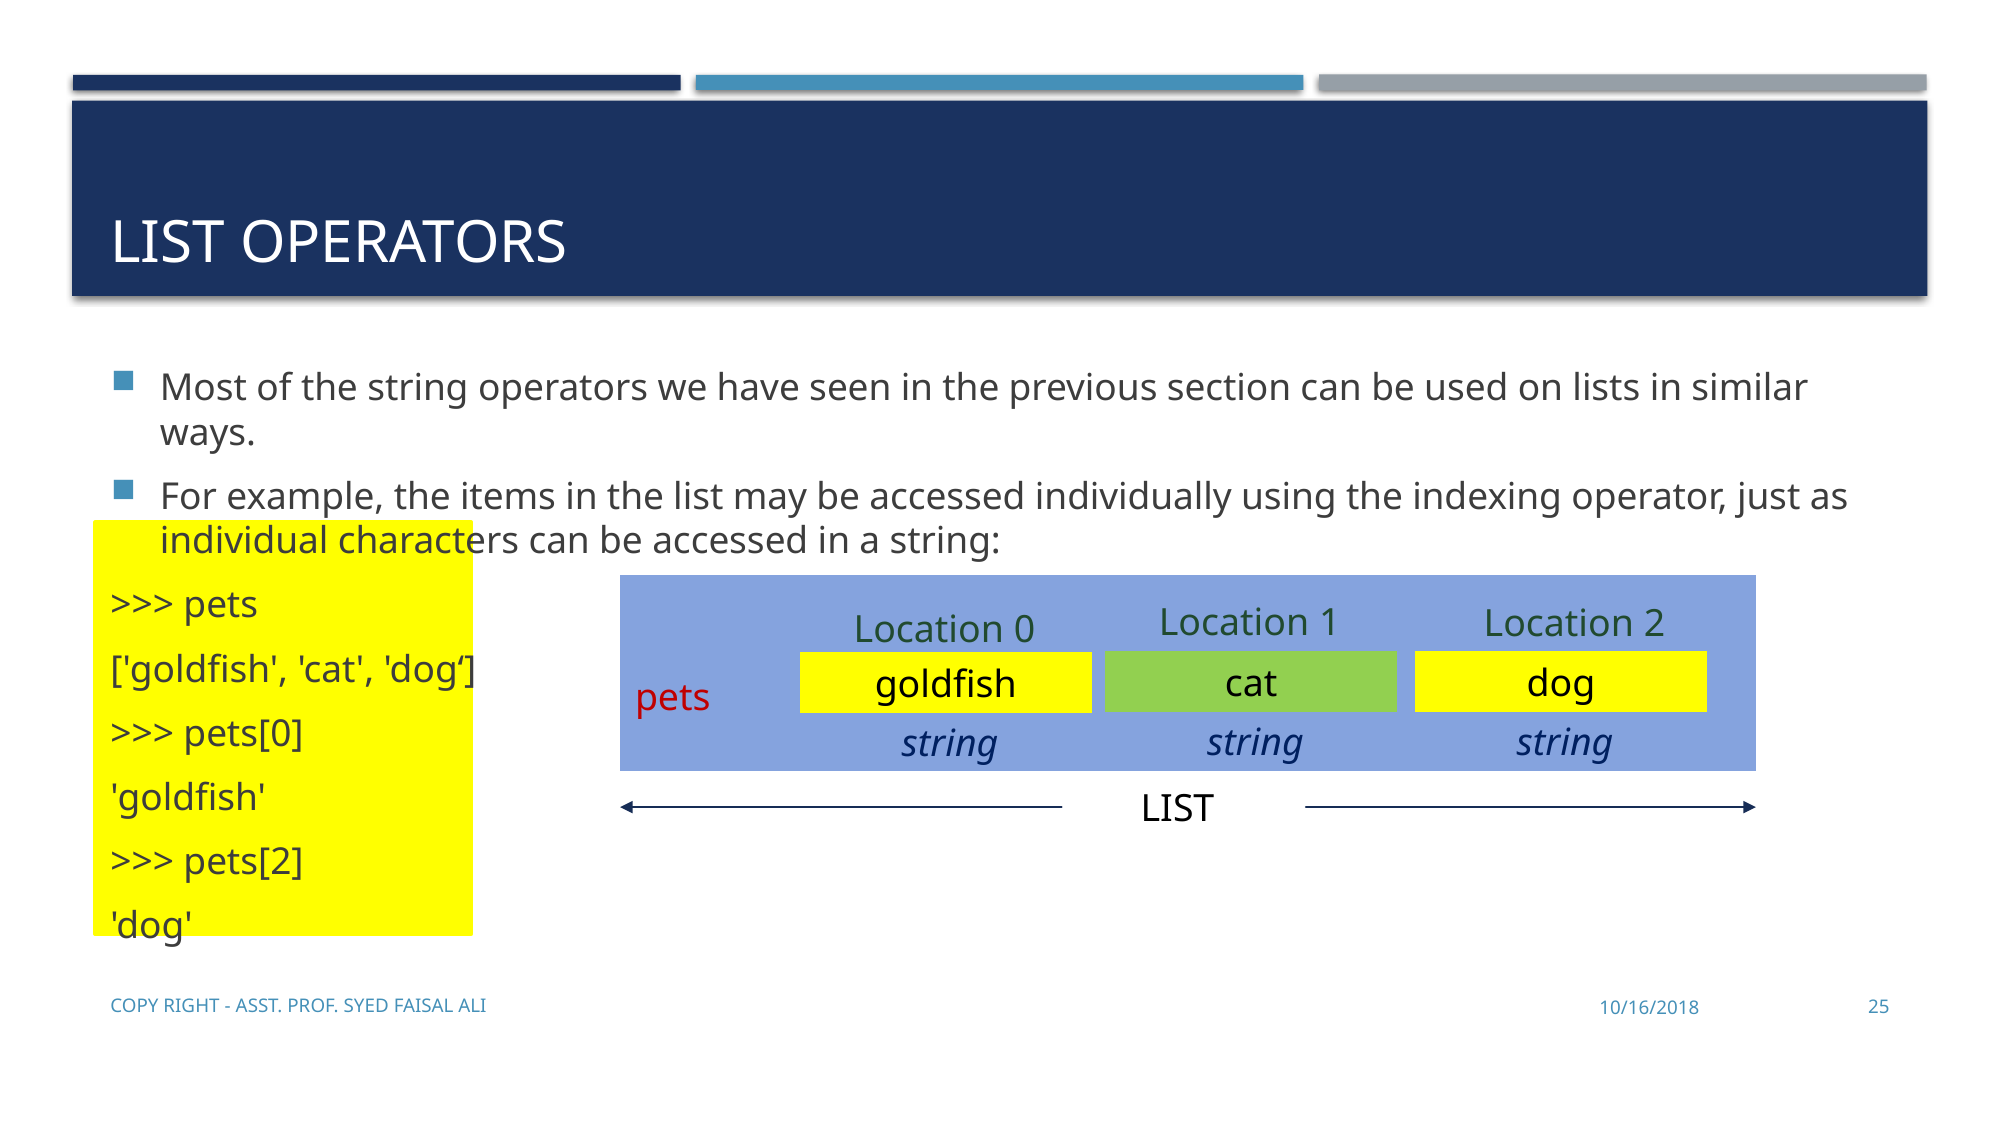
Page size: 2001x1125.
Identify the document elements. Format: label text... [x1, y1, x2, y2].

slide_number 25 [1732, 977, 1905, 1037]
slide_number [1247, 977, 1715, 1037]
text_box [619, 575, 1757, 838]
footer Copy Right - Asst. Prof. Syed Faisal Ali [95, 976, 1230, 1037]
list Most of the string operators we have seen in the previous section can be used on lists in similar ways. For example, the items in the list may be accessed individually using the indexing operator, just as individual characters can be accessed in a string: >>> pets ['goldfish', 'cat', 'dog‘] >>> pets[0] 'goldfish' >>> pets[2] 'dog' [95, 356, 1905, 960]
title List operators [95, 115, 1905, 282]
